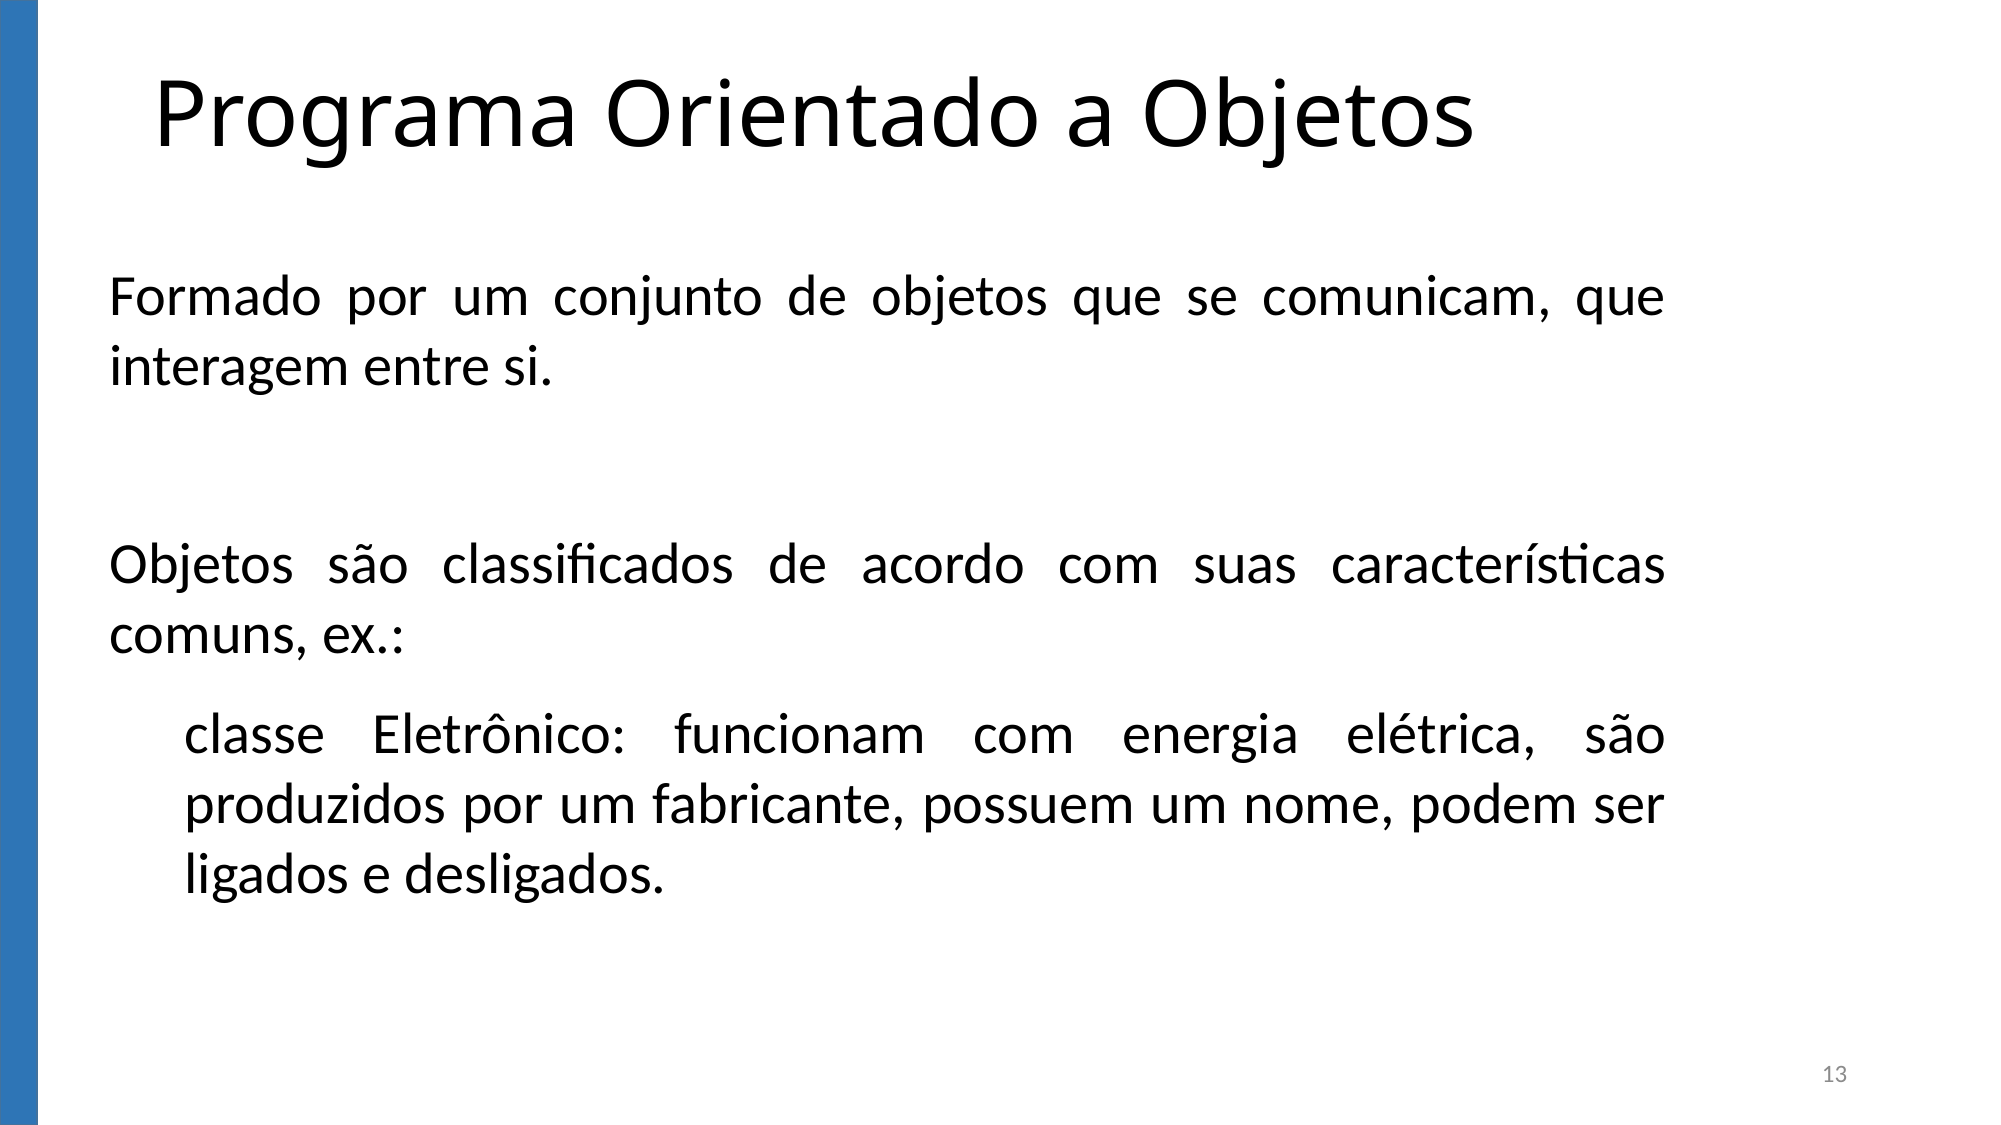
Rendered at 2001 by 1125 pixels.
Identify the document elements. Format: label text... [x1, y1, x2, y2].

slide_number 13 [1412, 1042, 1863, 1103]
text_box [0, 0, 38, 1125]
text_box Programa Orientado a Objetos [137, 59, 1863, 278]
text_box Formado por um conjunto de objetos que se comunicam, que interagem entre si. Objetos são classificados de acordo com suas características comuns, ex.: classe Eletrônico: funcionam com energia elétrica, são produzidos por um fabricante, possuem um nome, podem ser ligados e desligados. [95, 250, 1682, 1012]
